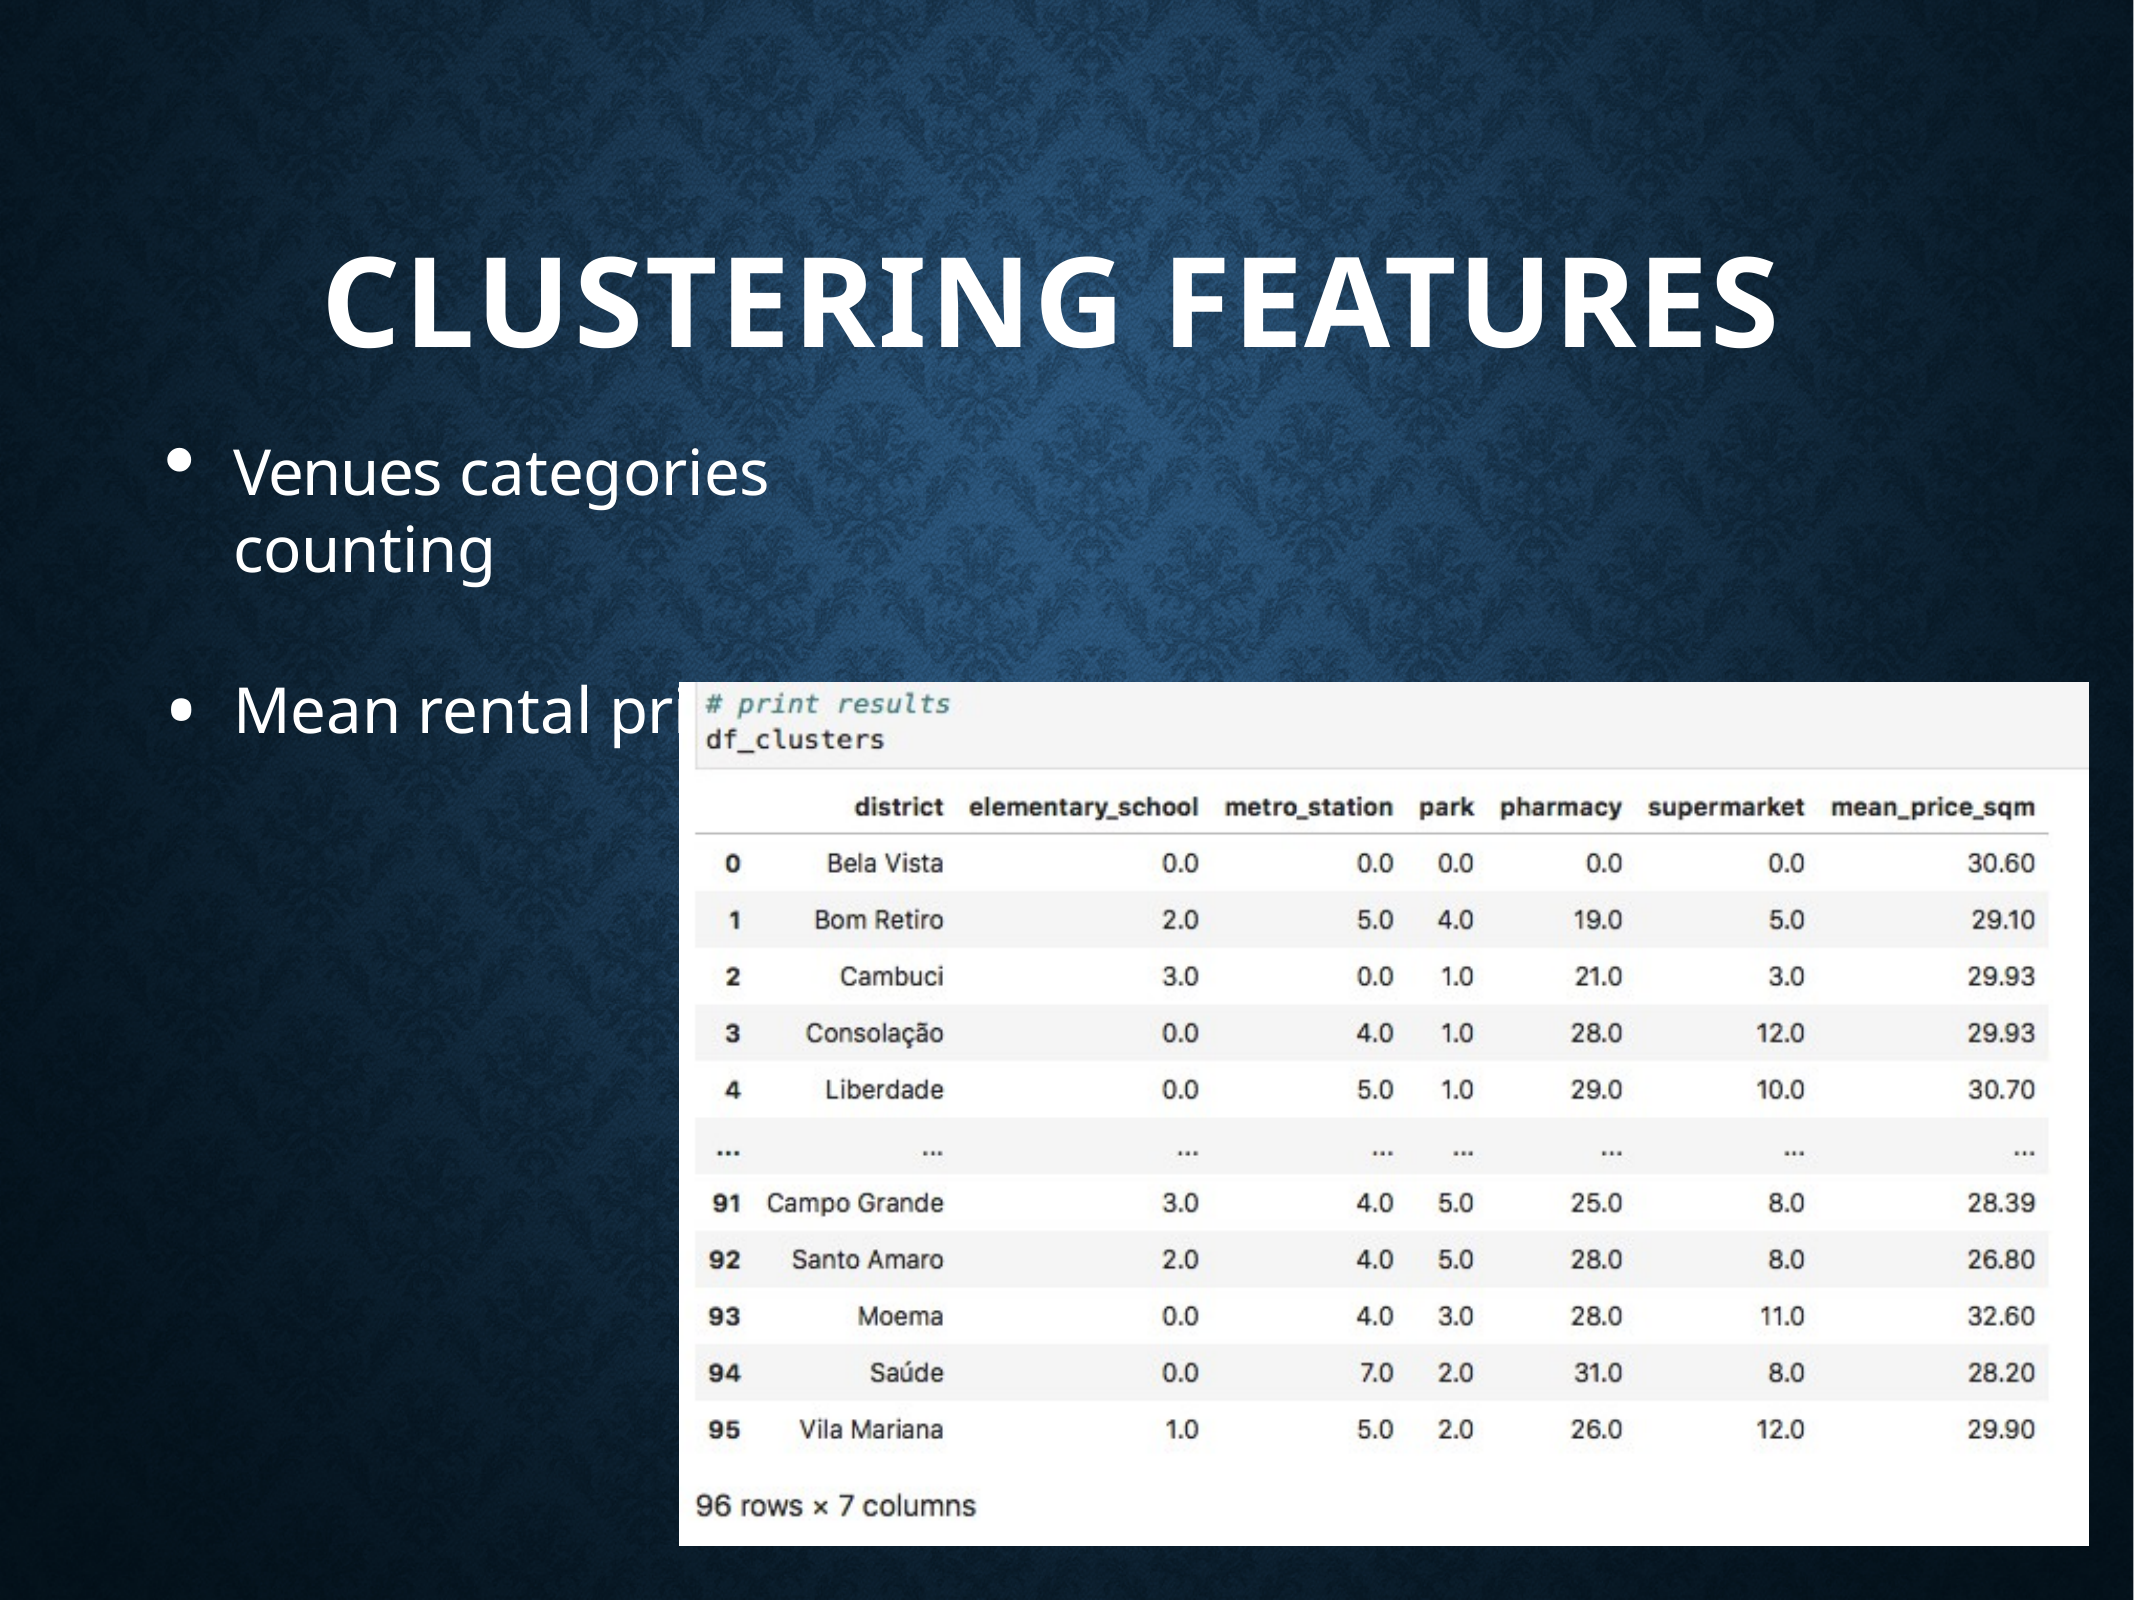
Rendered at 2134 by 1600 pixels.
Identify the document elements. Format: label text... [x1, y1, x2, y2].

text_box Venues categories counting Mean rental price [162, 393, 1018, 747]
title Clustering features [0, 162, 2134, 432]
picture [679, 682, 2089, 1546]
